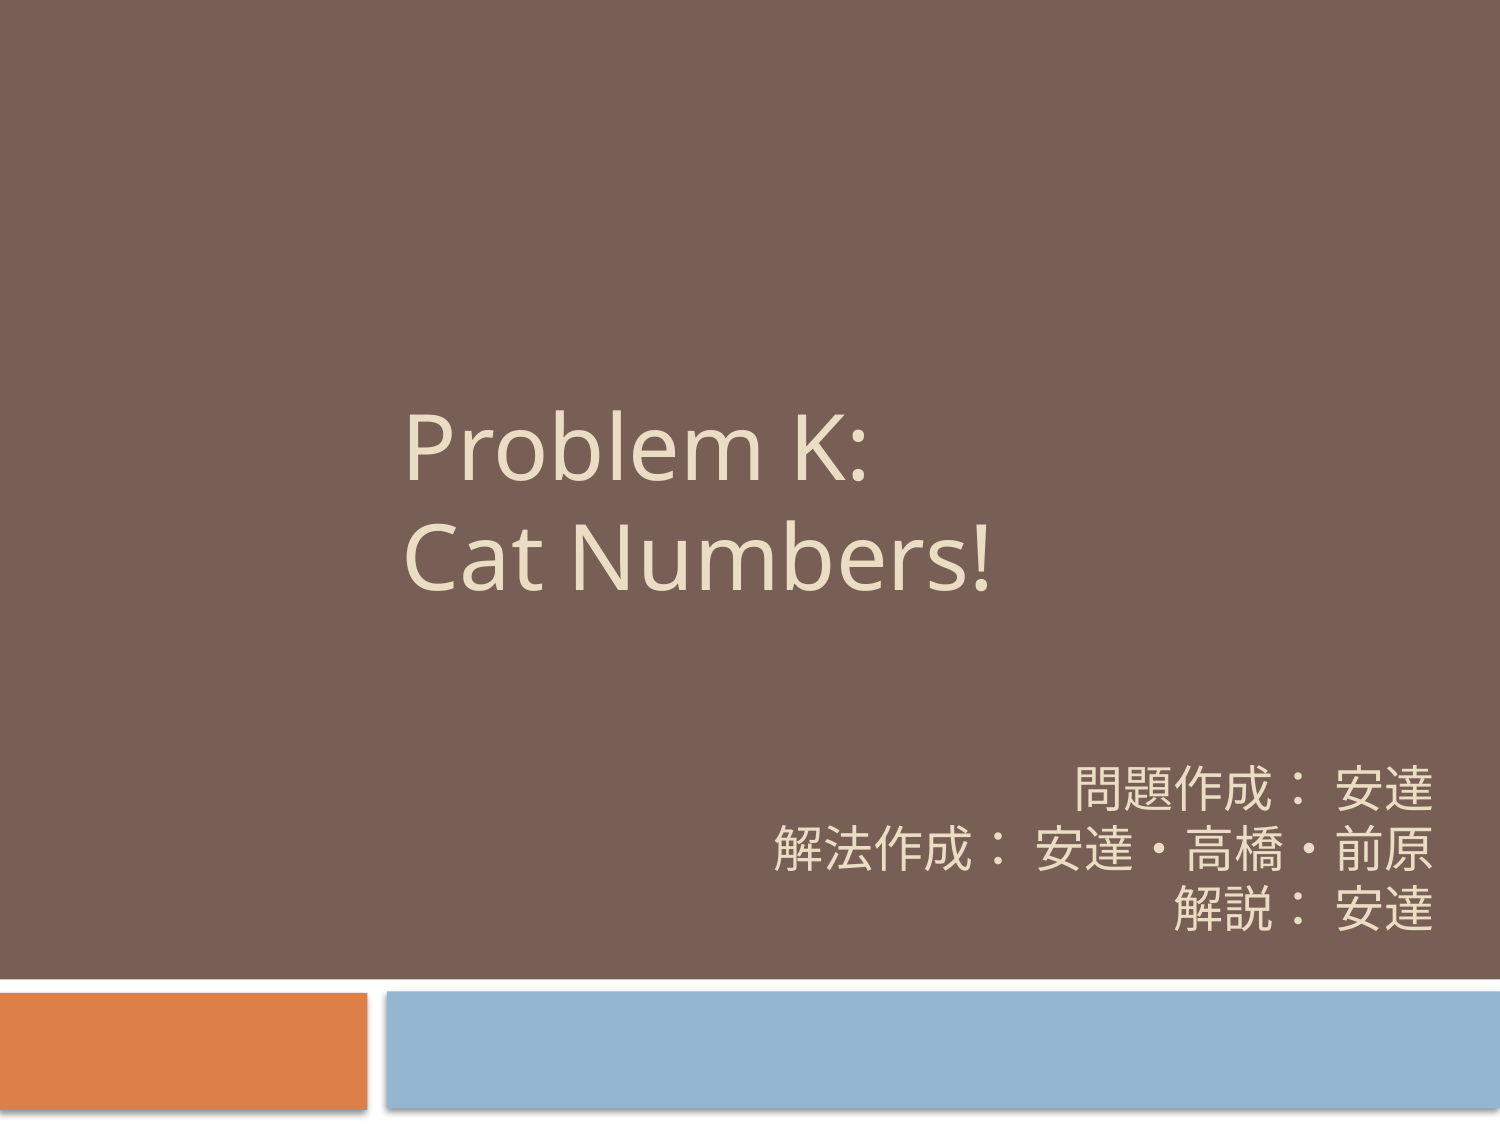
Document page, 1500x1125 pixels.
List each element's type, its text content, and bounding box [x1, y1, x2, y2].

title Problem K: Cat Numbers! [386, 316, 1450, 617]
text_box 問題作成： 安達 解法作成： 安達・高橋・前原 解説： 安達 [386, 644, 1450, 945]
